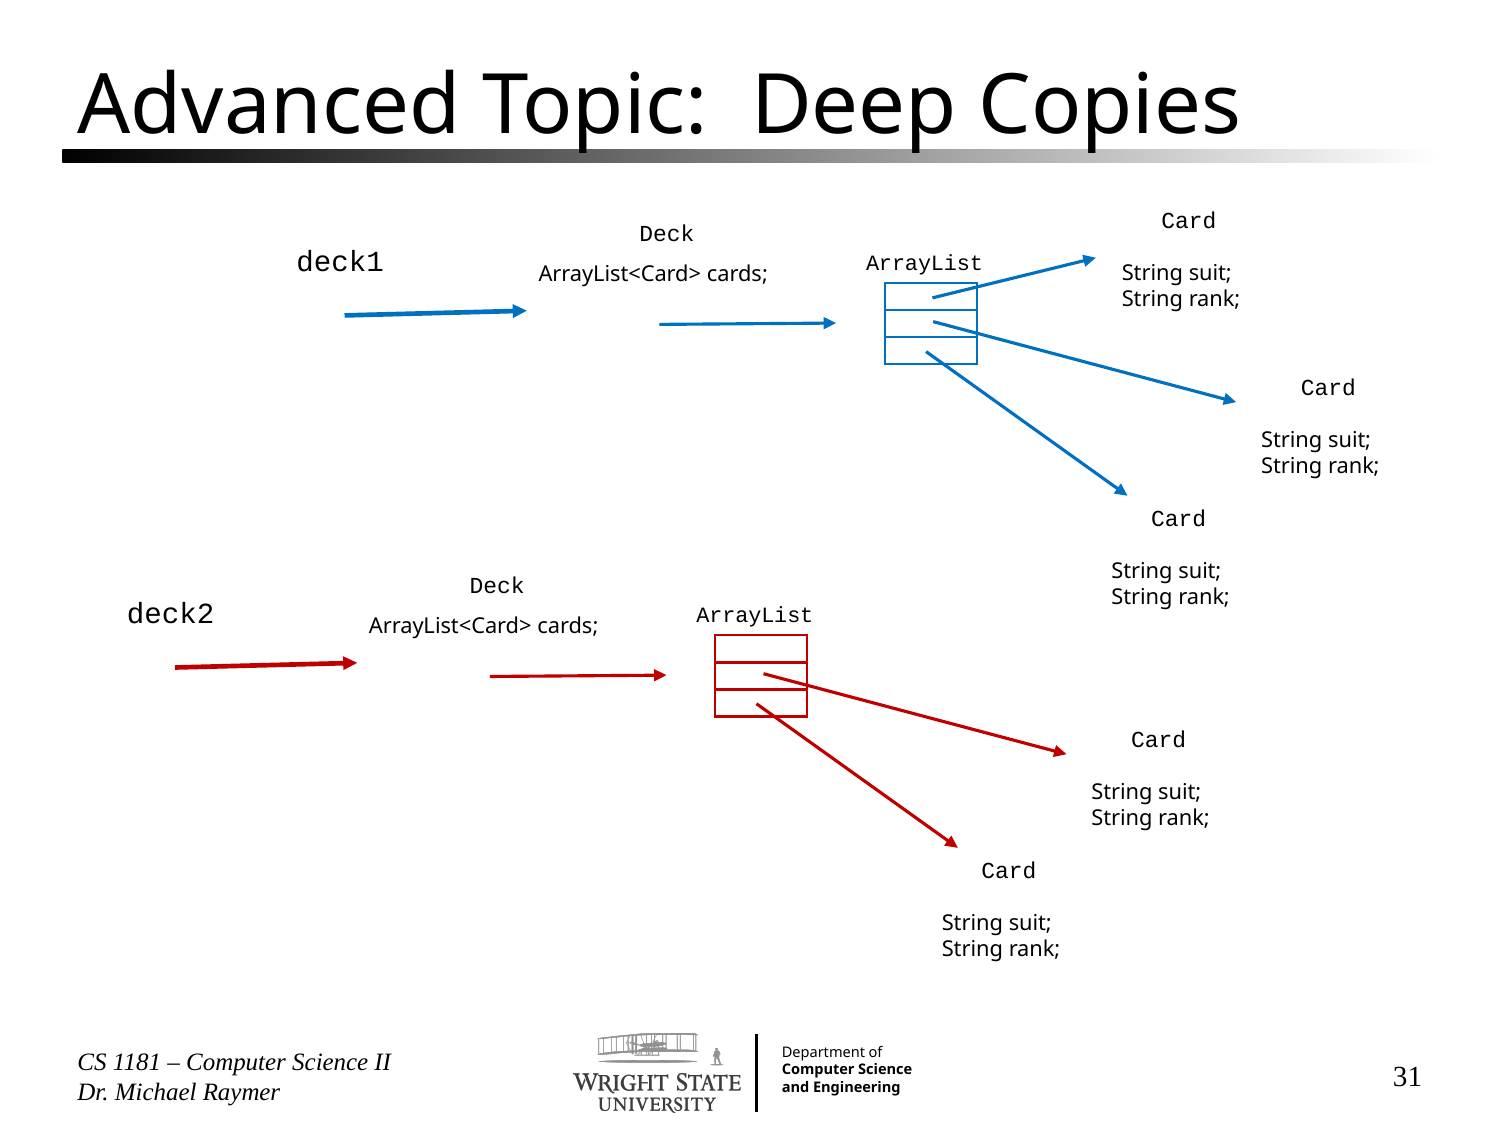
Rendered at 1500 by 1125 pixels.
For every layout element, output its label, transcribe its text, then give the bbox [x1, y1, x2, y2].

slide_number 31 [1125, 1037, 1438, 1113]
title Advanced Topic: Deep Copies [62, 50, 1438, 150]
picture [573, 1033, 741, 1113]
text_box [111, 553, 1254, 985]
footer CS 1181 – Computer Science II Dr. Michael Raymer [62, 1037, 438, 1113]
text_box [281, 189, 1424, 633]
